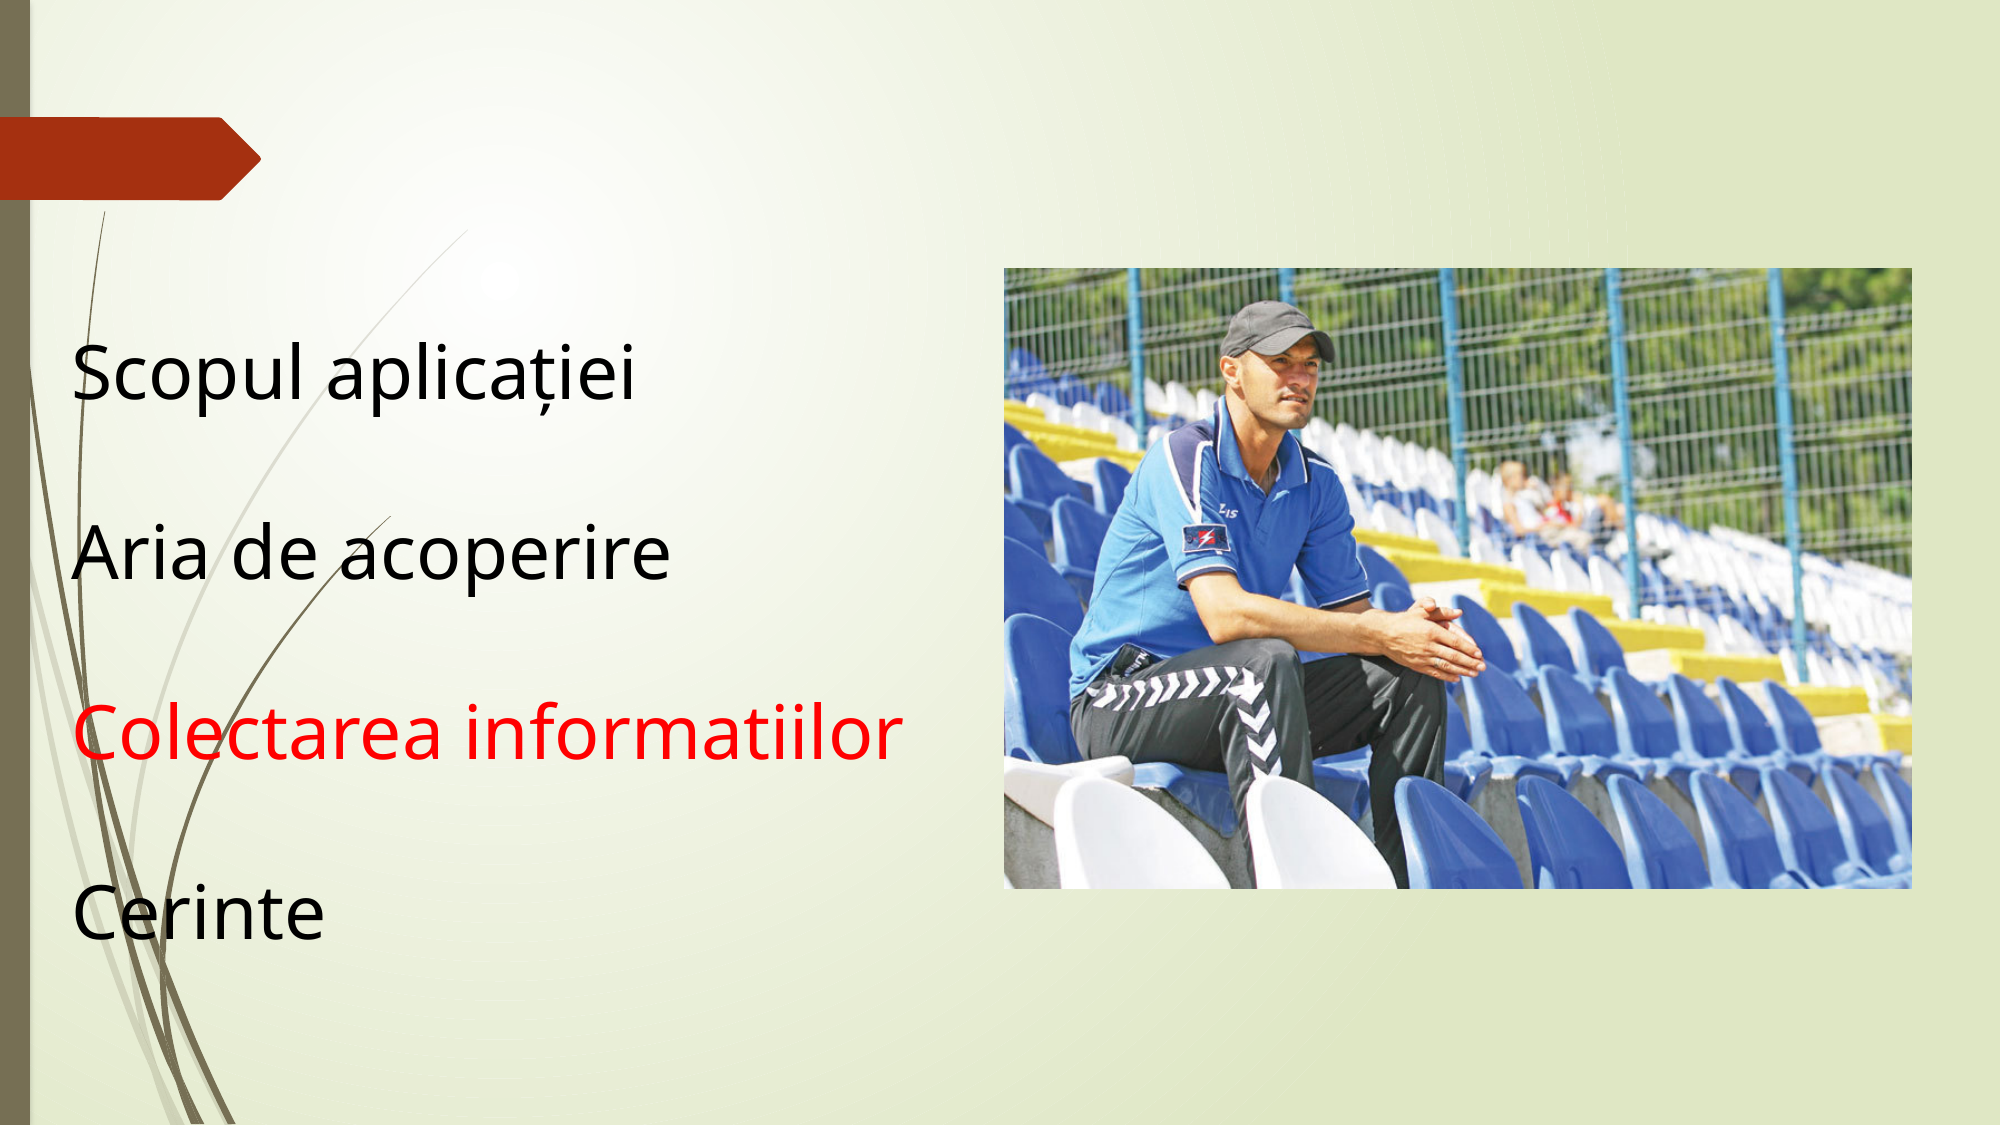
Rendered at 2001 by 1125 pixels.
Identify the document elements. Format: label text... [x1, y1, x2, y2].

title Scopul aplicației Aria de acoperire Colectarea informatiilor Cerinte [56, 317, 1519, 1125]
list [1004, 268, 1912, 890]
